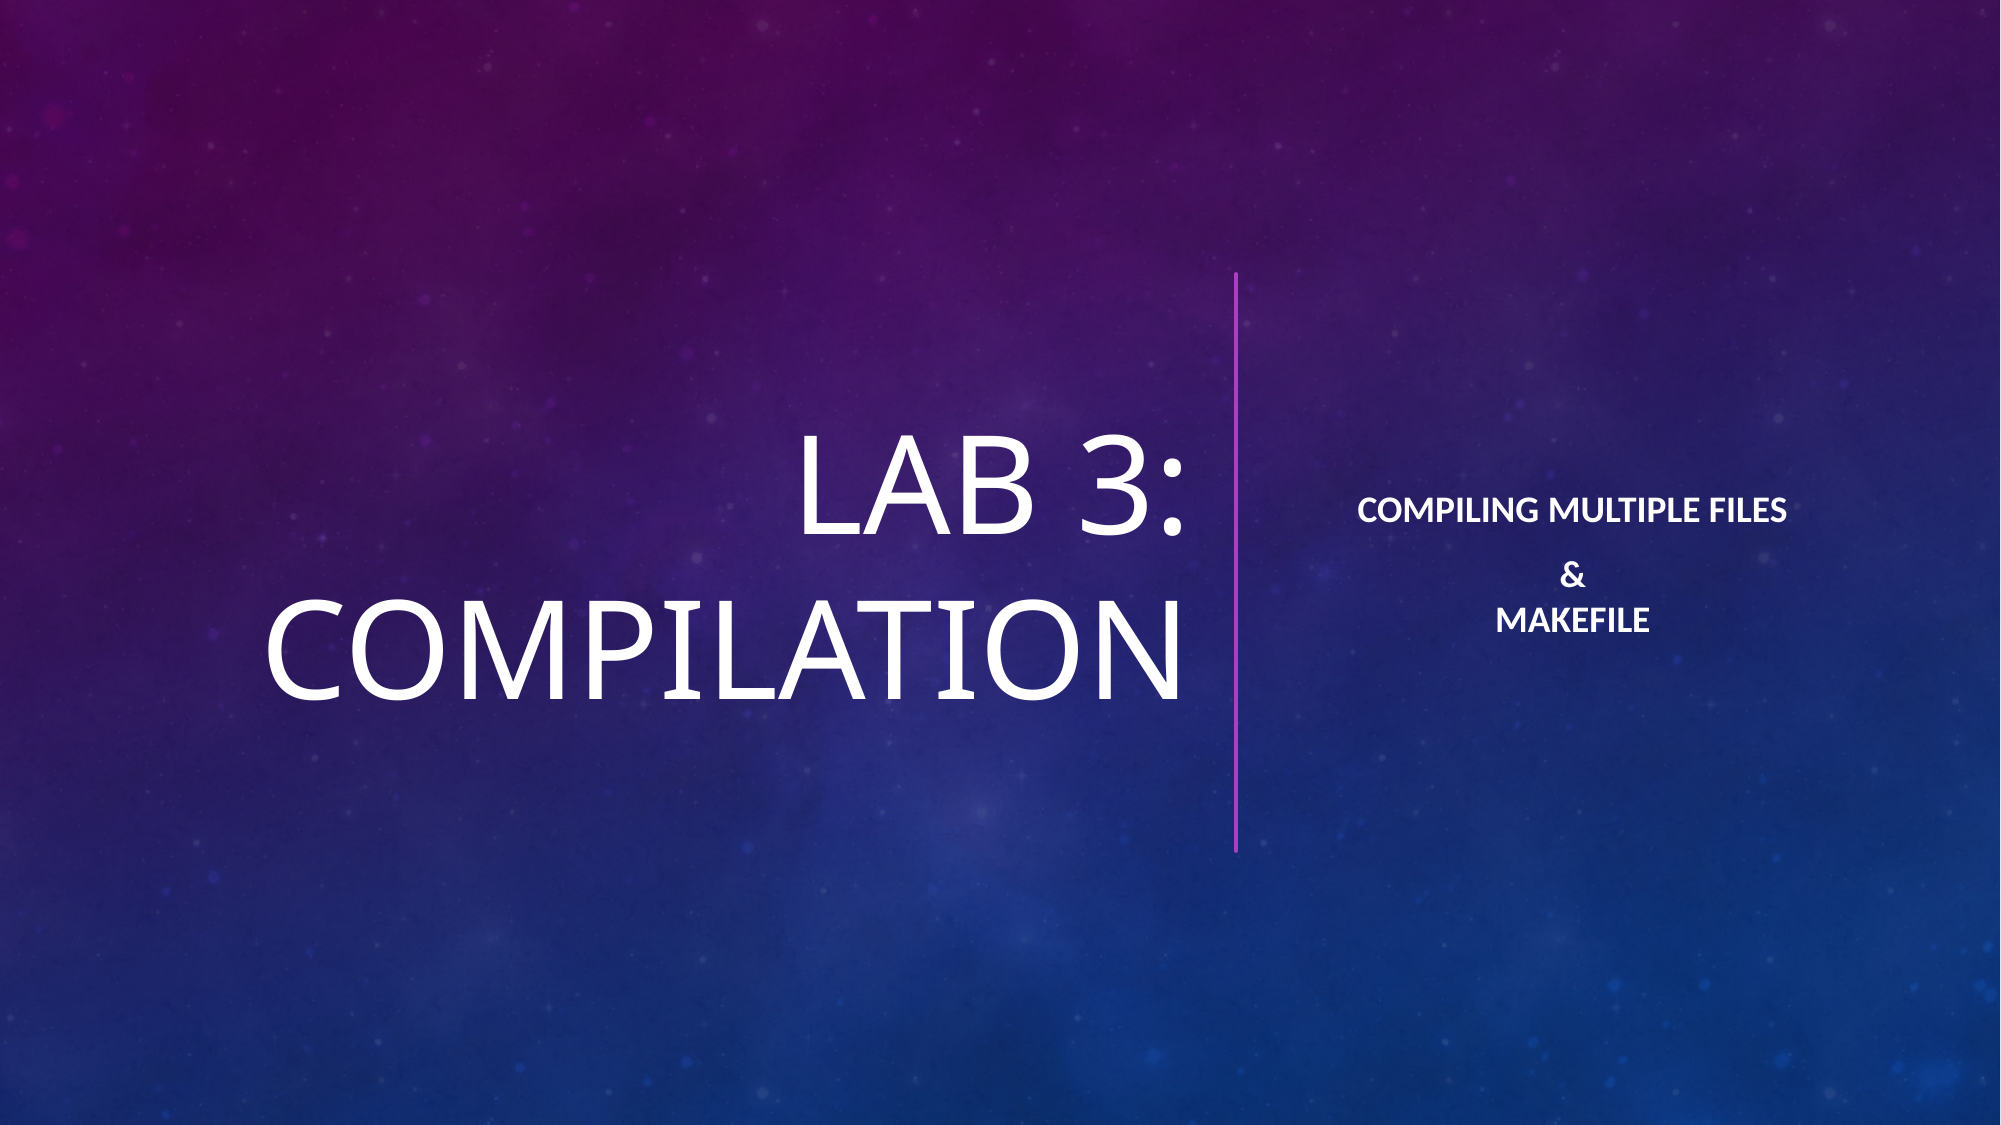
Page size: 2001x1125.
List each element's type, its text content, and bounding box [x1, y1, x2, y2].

subtitle Compiling multiple files & Makefile [1315, 342, 1831, 783]
title Lab 3: compilation [0, 198, 1207, 926]
text_box [0, 0, 2000, 1125]
